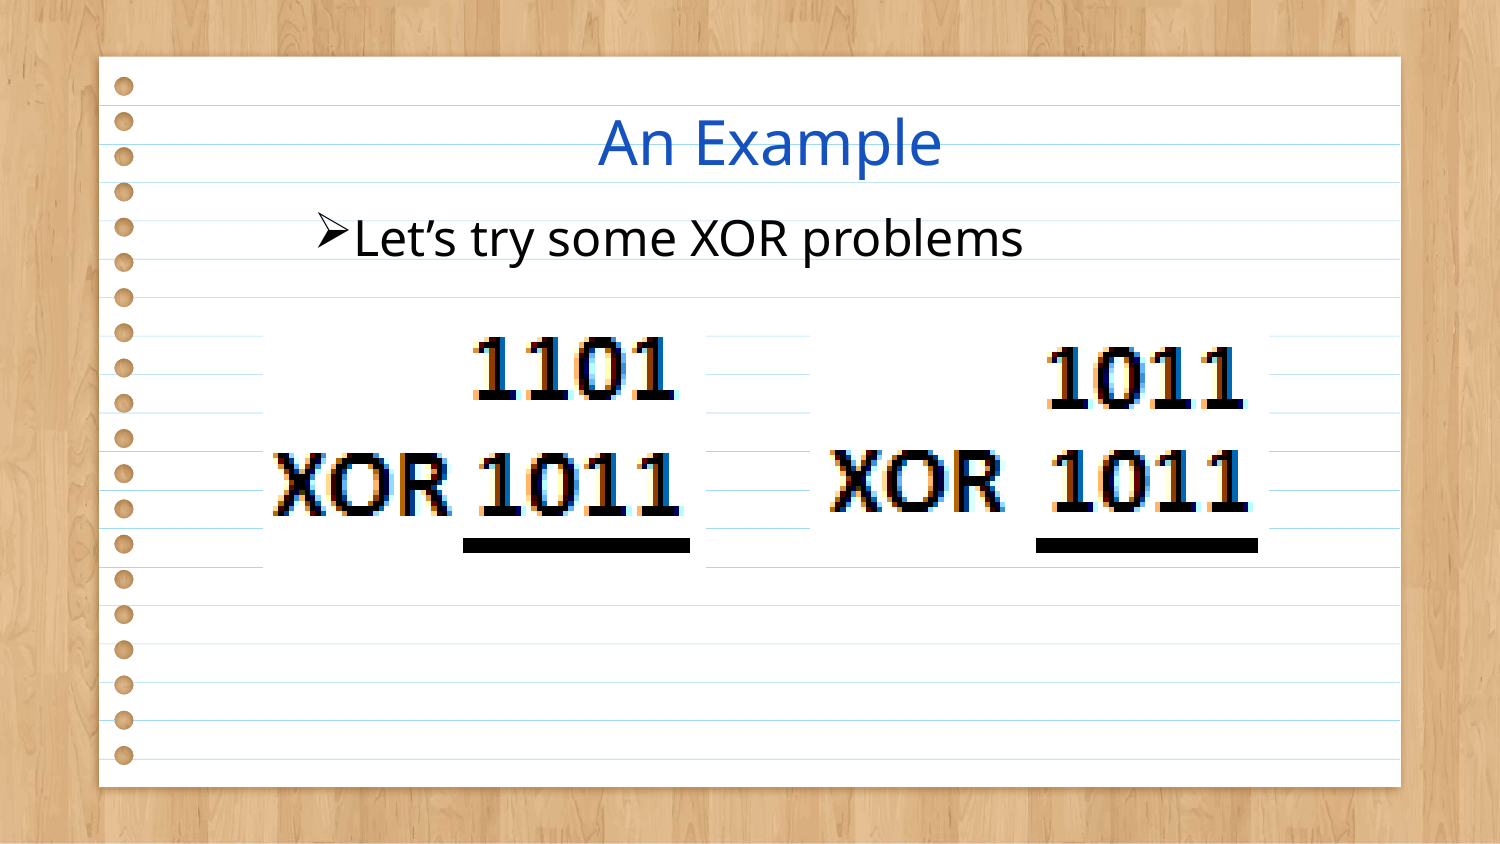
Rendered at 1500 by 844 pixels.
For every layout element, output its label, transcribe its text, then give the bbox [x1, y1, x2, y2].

title An Example [153, 87, 1390, 192]
subtitle Let’s try some XOR problems [215, 192, 1285, 733]
picture [0, 0, 1500, 844]
